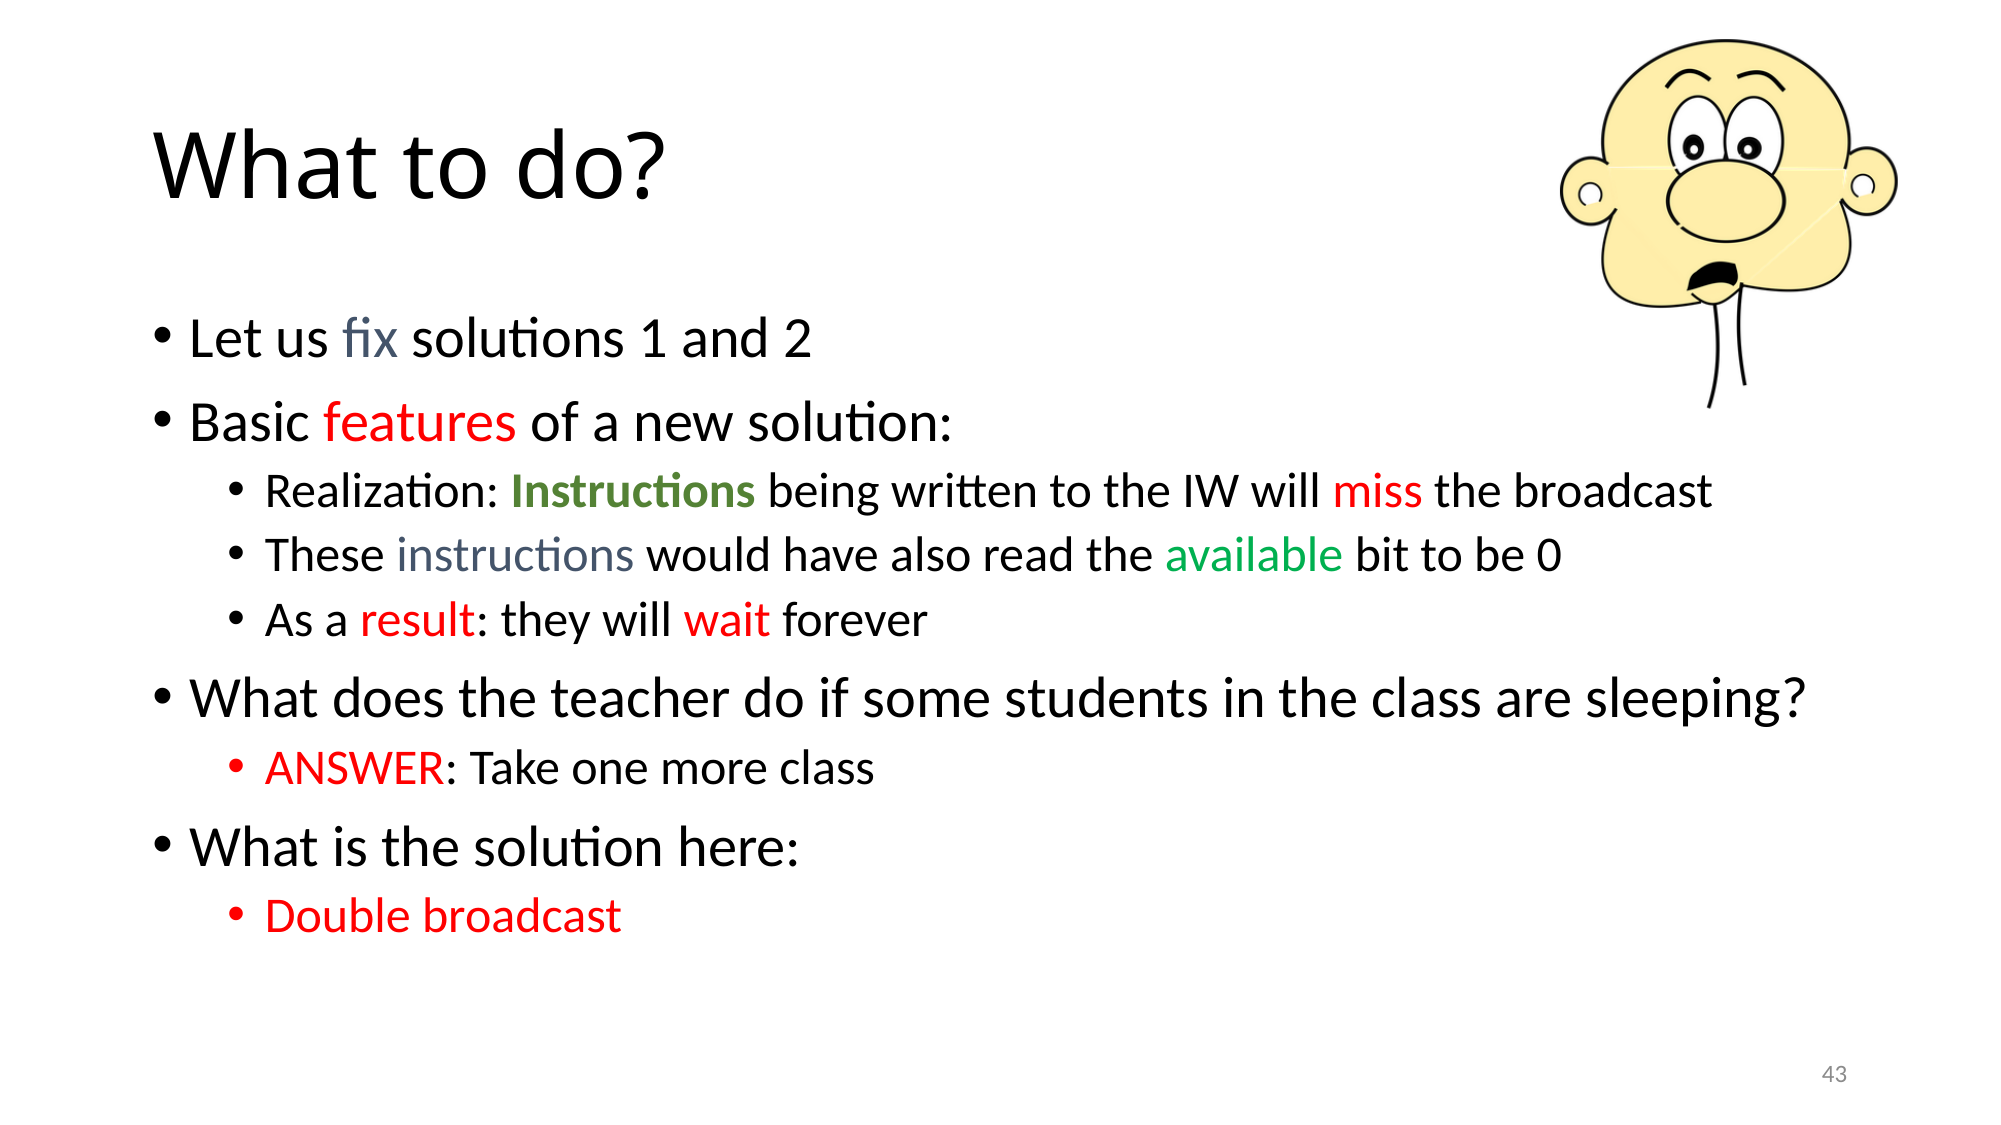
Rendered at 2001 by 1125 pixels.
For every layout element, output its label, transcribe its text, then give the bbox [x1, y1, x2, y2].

list Let us fix solutions 1 and 2 Basic features of a new solution: Realization: Instructions being written to the IW will miss the broadcast These instructions would have also read the available bit to be 0 As a result: they will wait forever What does the teacher do if some students in the class are sleeping? ANSWER: Take one more class What is the solution here: Double broadcast [137, 299, 1863, 1014]
title What to do? [137, 59, 1526, 278]
picture [1526, 34, 1906, 417]
slide_number 43 [1412, 1042, 1863, 1103]
